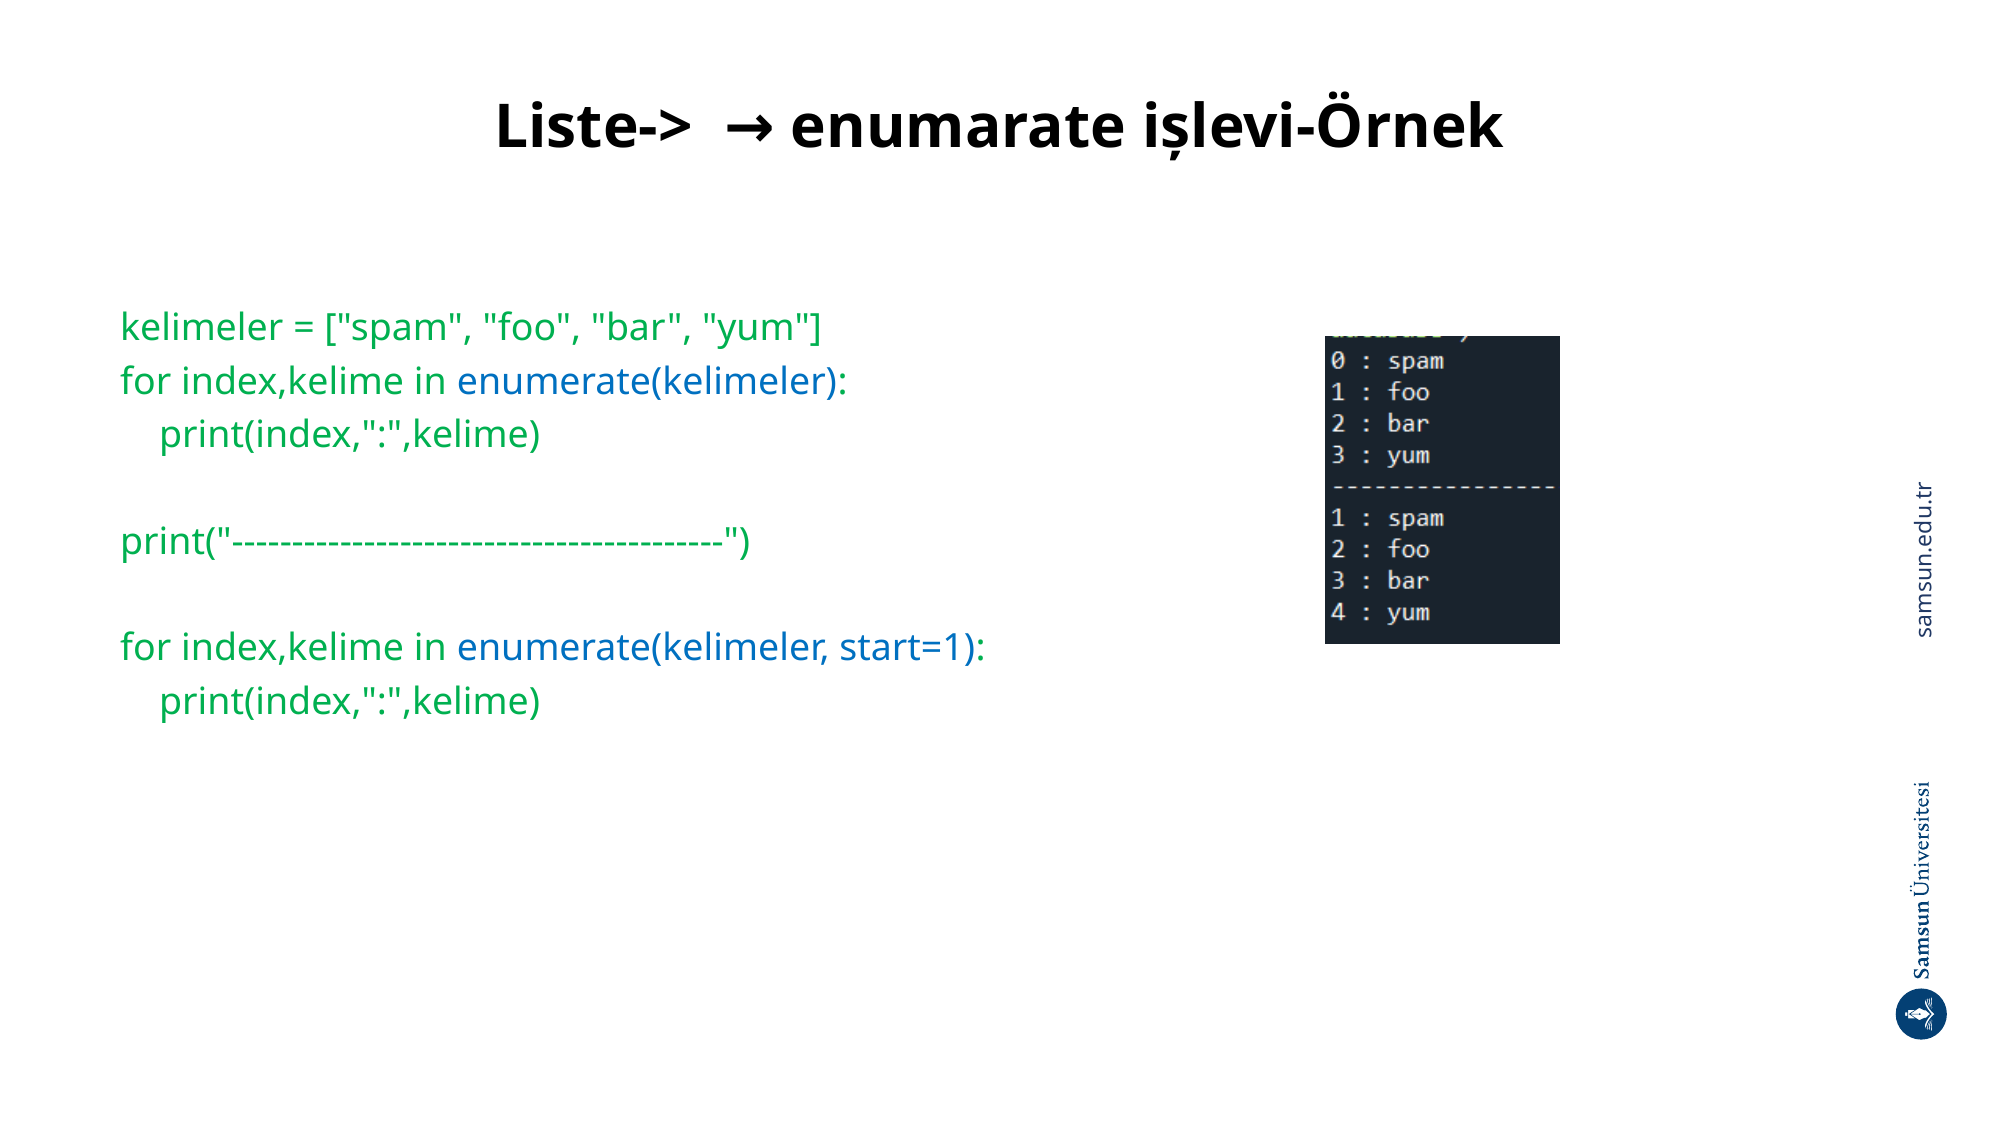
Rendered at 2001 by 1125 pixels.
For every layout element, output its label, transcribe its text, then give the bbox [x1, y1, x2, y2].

picture [1325, 336, 1560, 644]
text_box kelimeler = ["spam", "foo", "bar", "yum"] for index,kelime in enumerate(kelimeler): print(index,":",kelime) print("-----------------------------------------") for index,kelime in enumerate(kelimeler, start=1): print(index,":",kelime) [105, 296, 1285, 730]
title Liste-> → enumarate ișlevi-Örnek [105, 52, 1895, 204]
